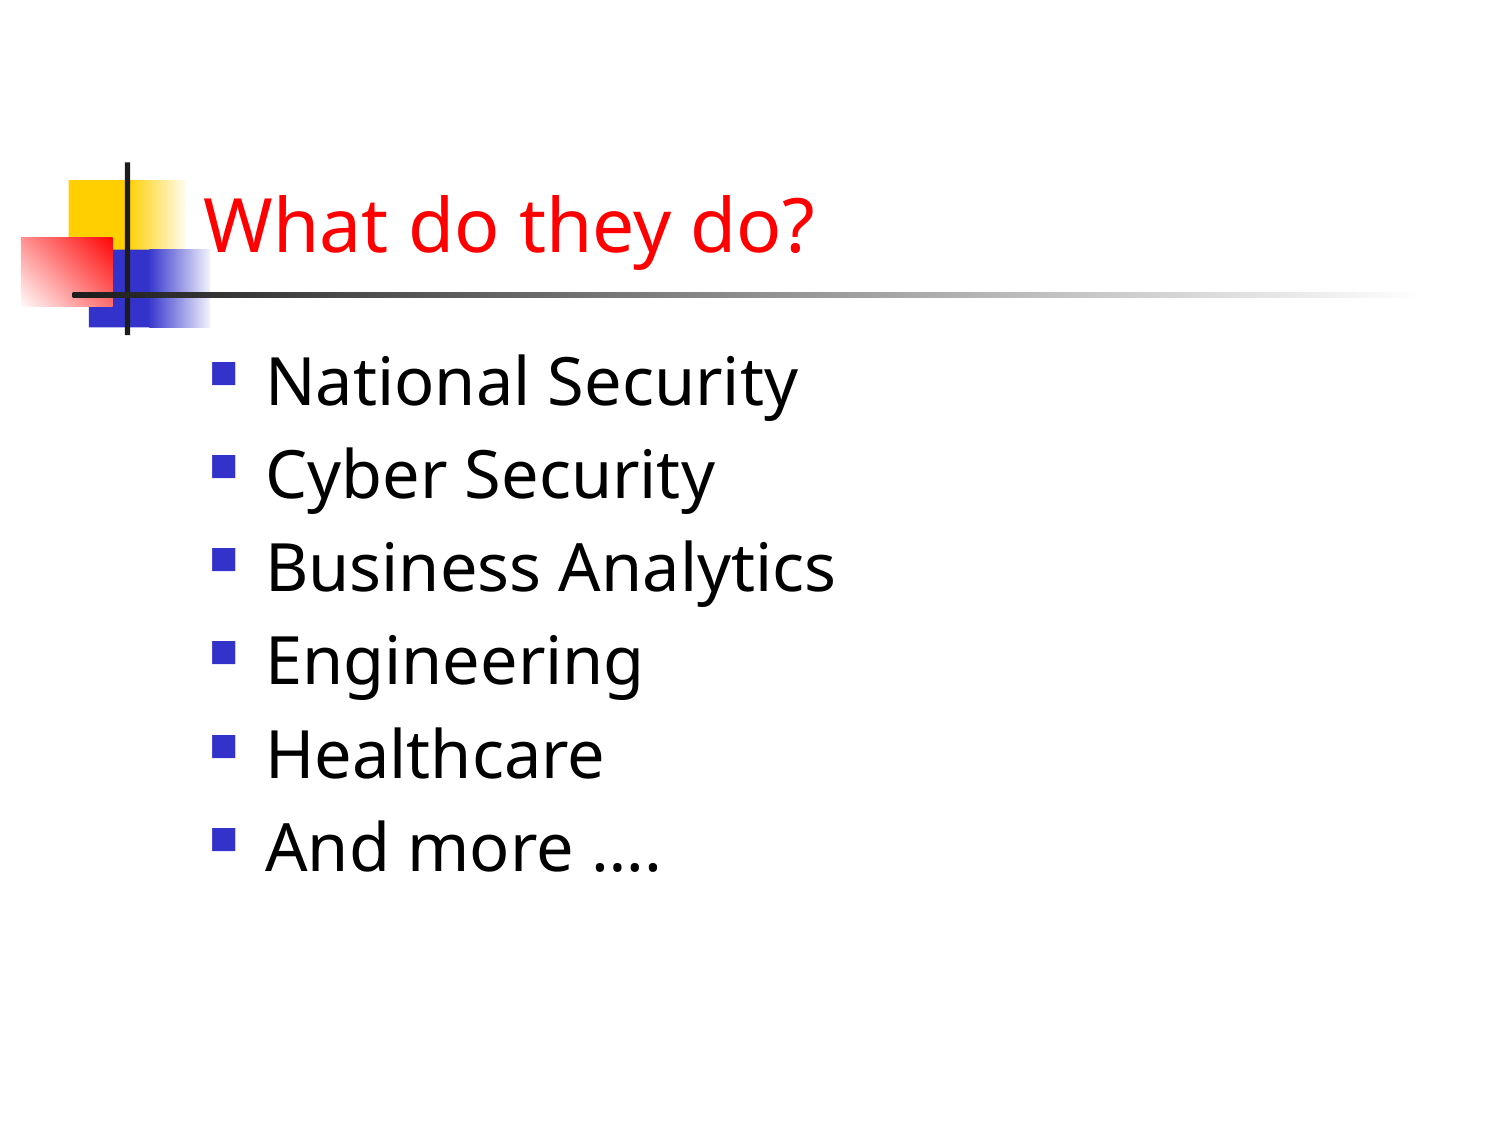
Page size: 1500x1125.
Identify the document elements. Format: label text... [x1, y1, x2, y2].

list National Security Cyber Security Business Analytics Engineering Healthcare And more …. [193, 330, 1470, 1007]
title What do they do? [188, 163, 844, 276]
